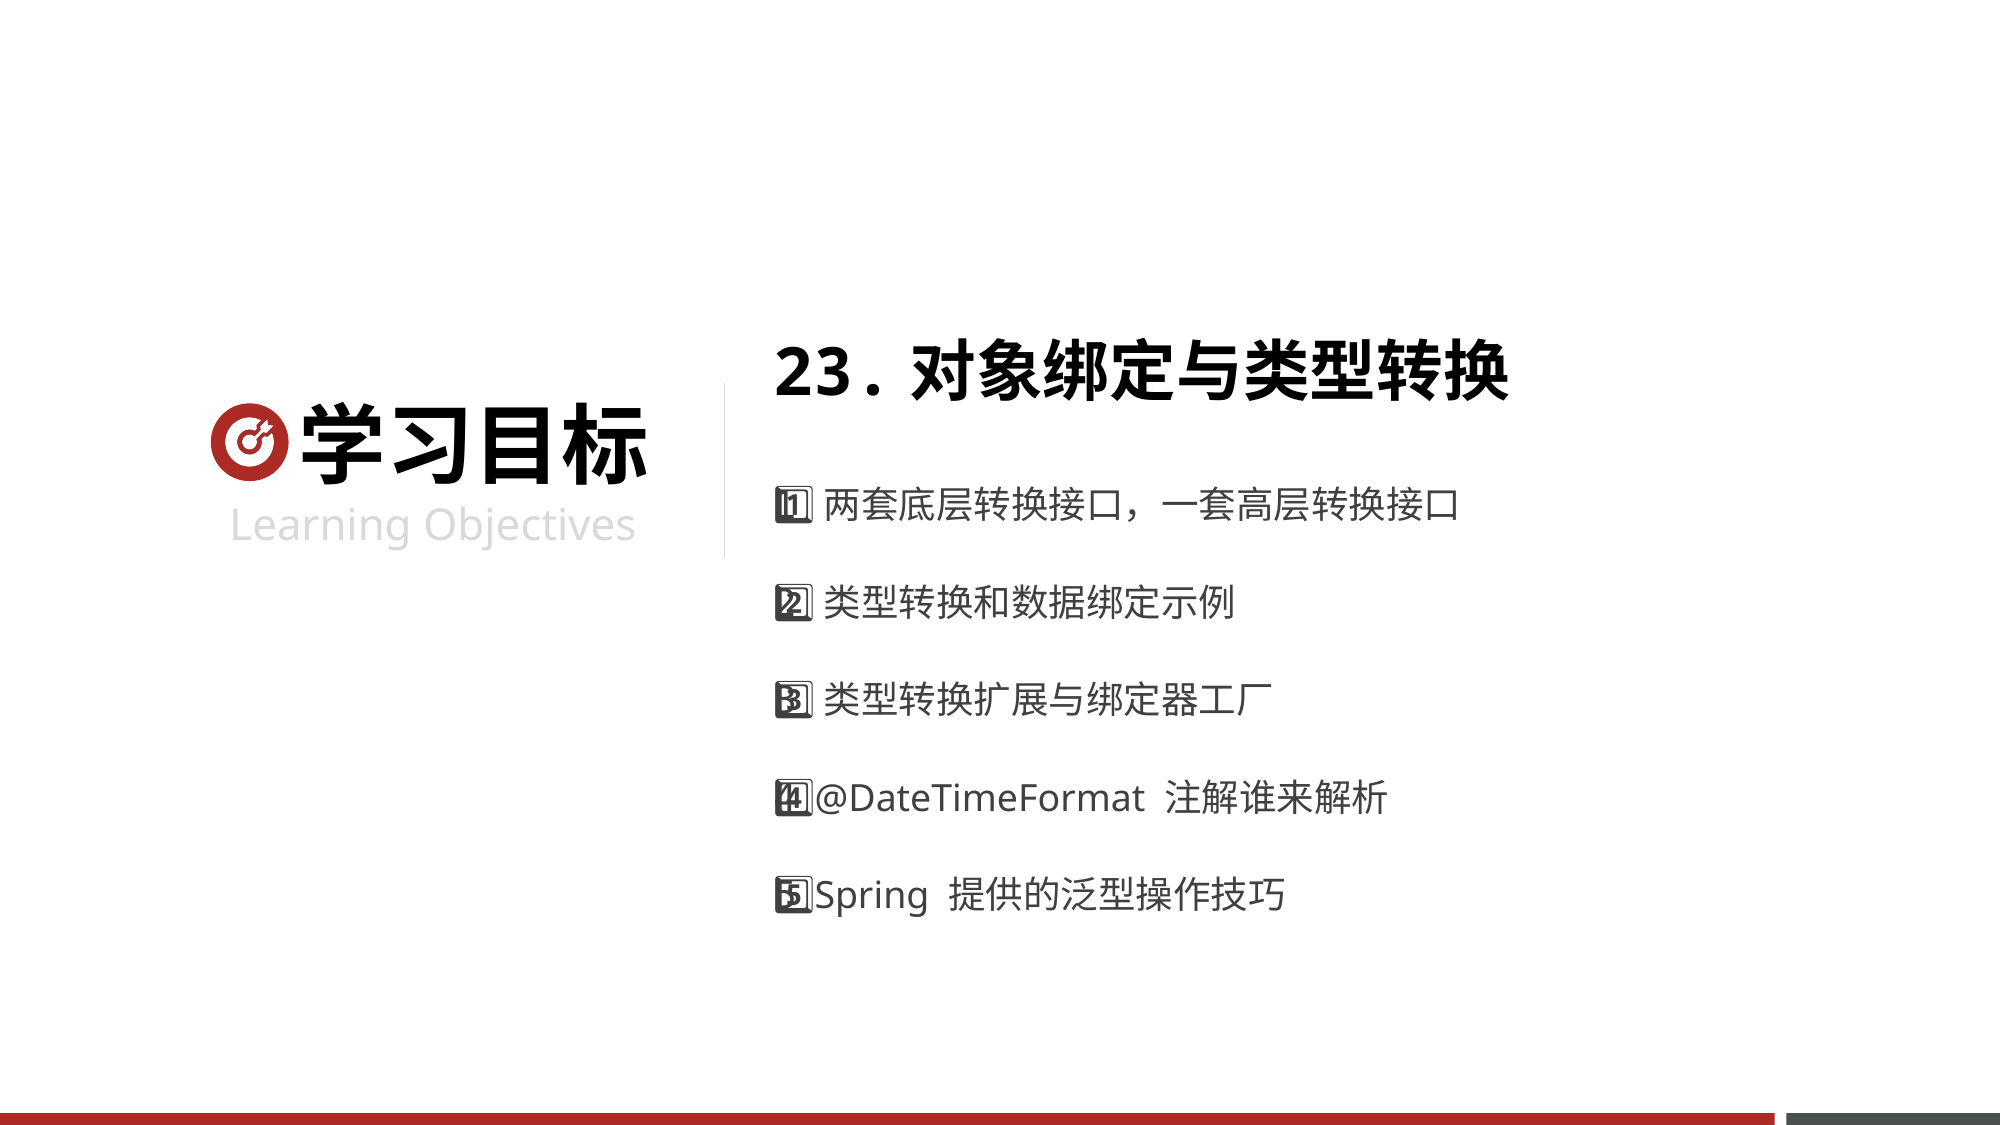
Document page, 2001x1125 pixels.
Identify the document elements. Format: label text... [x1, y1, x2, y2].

picture [216, 408, 283, 476]
text_box 23.对象绑定与类型转换 [758, 321, 1908, 434]
list 1️⃣两套底层转换接口，一套高层转换接口 2️⃣类型转换和数据绑定示例 3️⃣类型转换扩展与绑定器工厂 4️⃣@DateTimeFormat 注解谁来解析 5️⃣Spring 提供的泛型操作技巧 [758, 403, 2000, 950]
